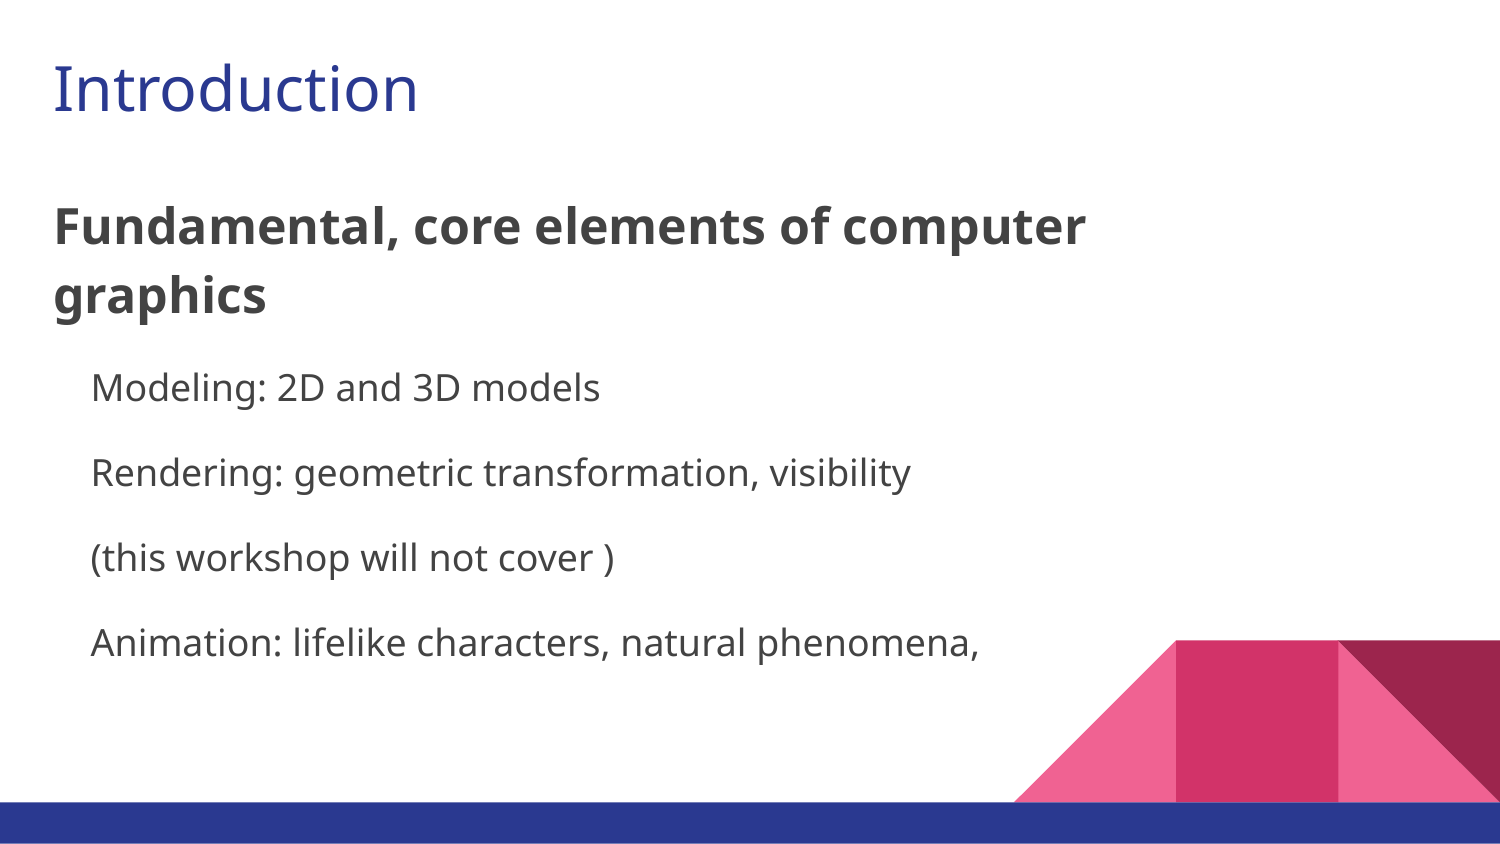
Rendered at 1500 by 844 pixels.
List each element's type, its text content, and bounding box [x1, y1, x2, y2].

title Introduction [38, 33, 1436, 134]
list Fundamental, core elements of computer graphics Modeling: 2D and 3D models Rendering: geometric transformation, visibility (this workshop will not cover ) Animation: lifelike characters, natural phenomena, [38, 170, 1313, 719]
